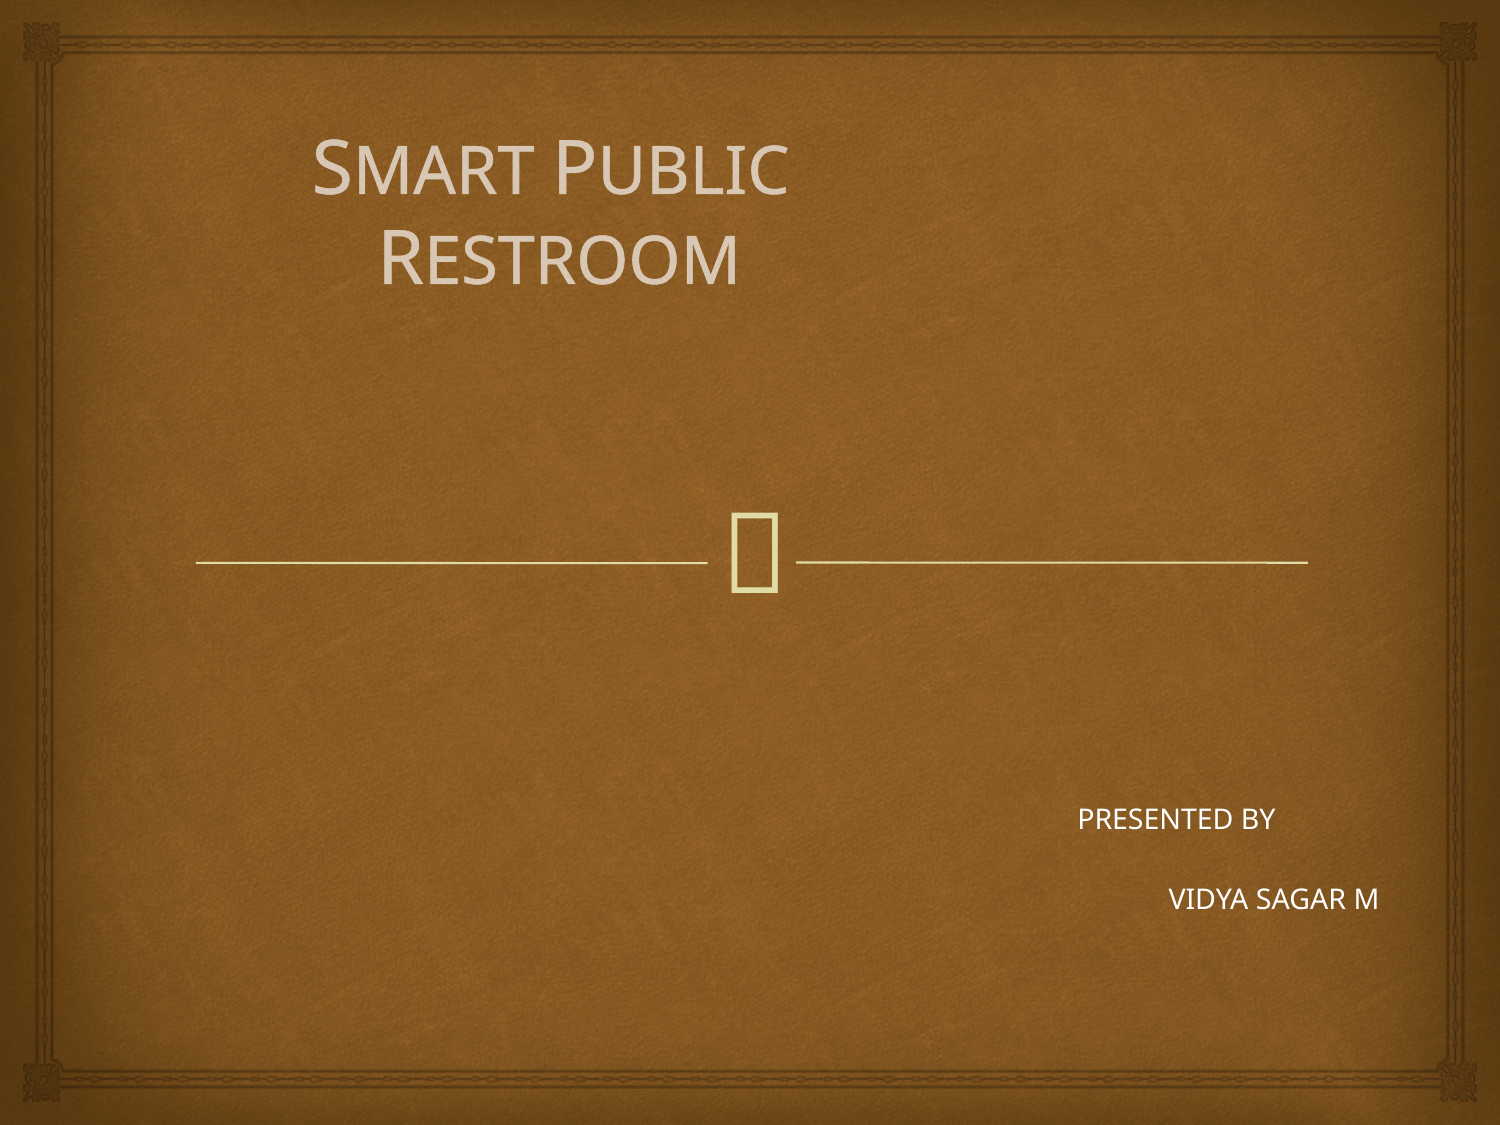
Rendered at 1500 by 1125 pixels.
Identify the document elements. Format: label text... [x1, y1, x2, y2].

title SMART PUBLIC RESTROOM [53, 113, 1066, 307]
picture [0, 0, 1500, 1125]
subtitle PRESENTED BY VIDYA SAGAR M [934, 793, 1419, 926]
